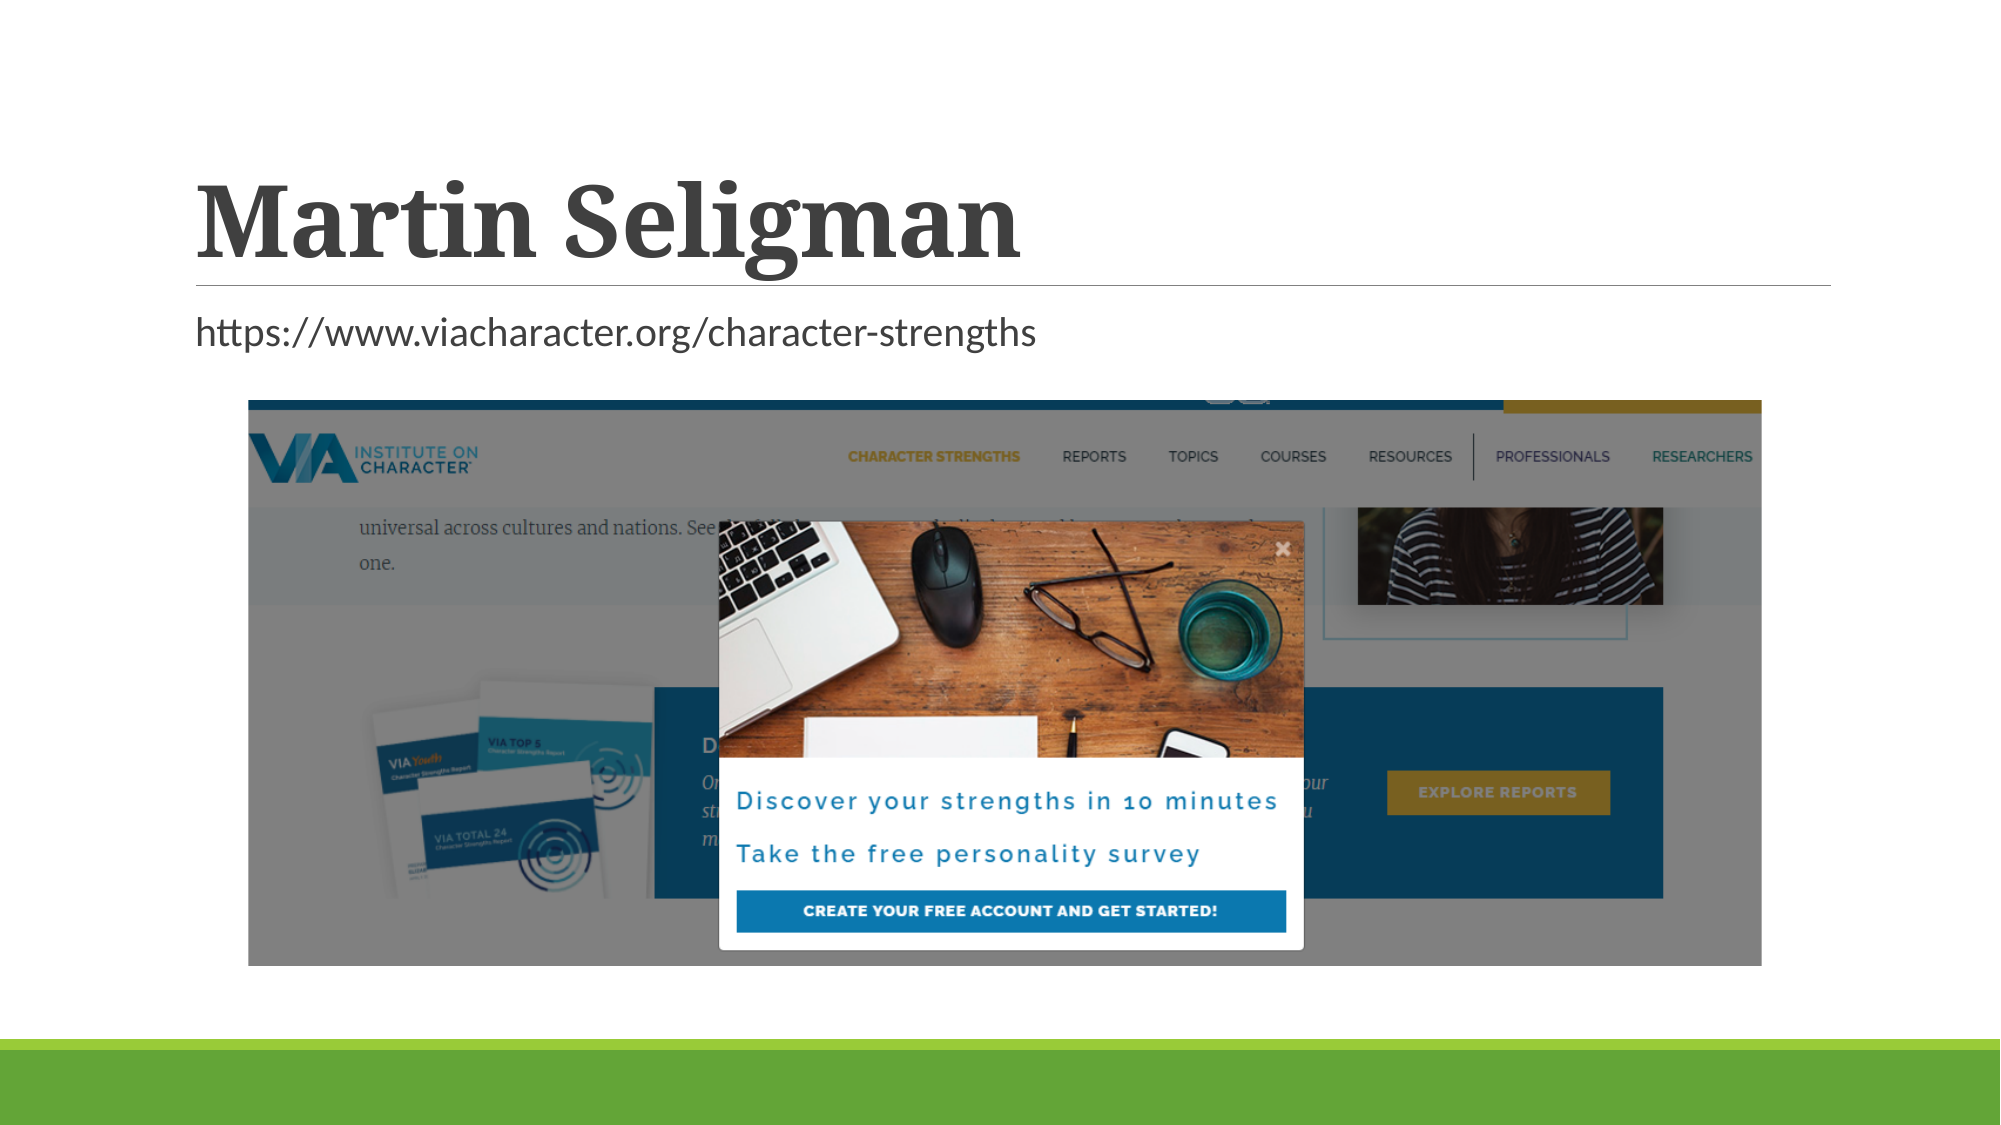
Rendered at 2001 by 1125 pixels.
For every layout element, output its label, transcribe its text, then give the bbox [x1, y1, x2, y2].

picture [1207, 400, 1233, 404]
picture [1240, 400, 1269, 404]
picture [247, 400, 1763, 967]
list https://www.viacharacter.org/character-strengths [180, 302, 1830, 401]
title Martin Seligman [180, 47, 1830, 285]
